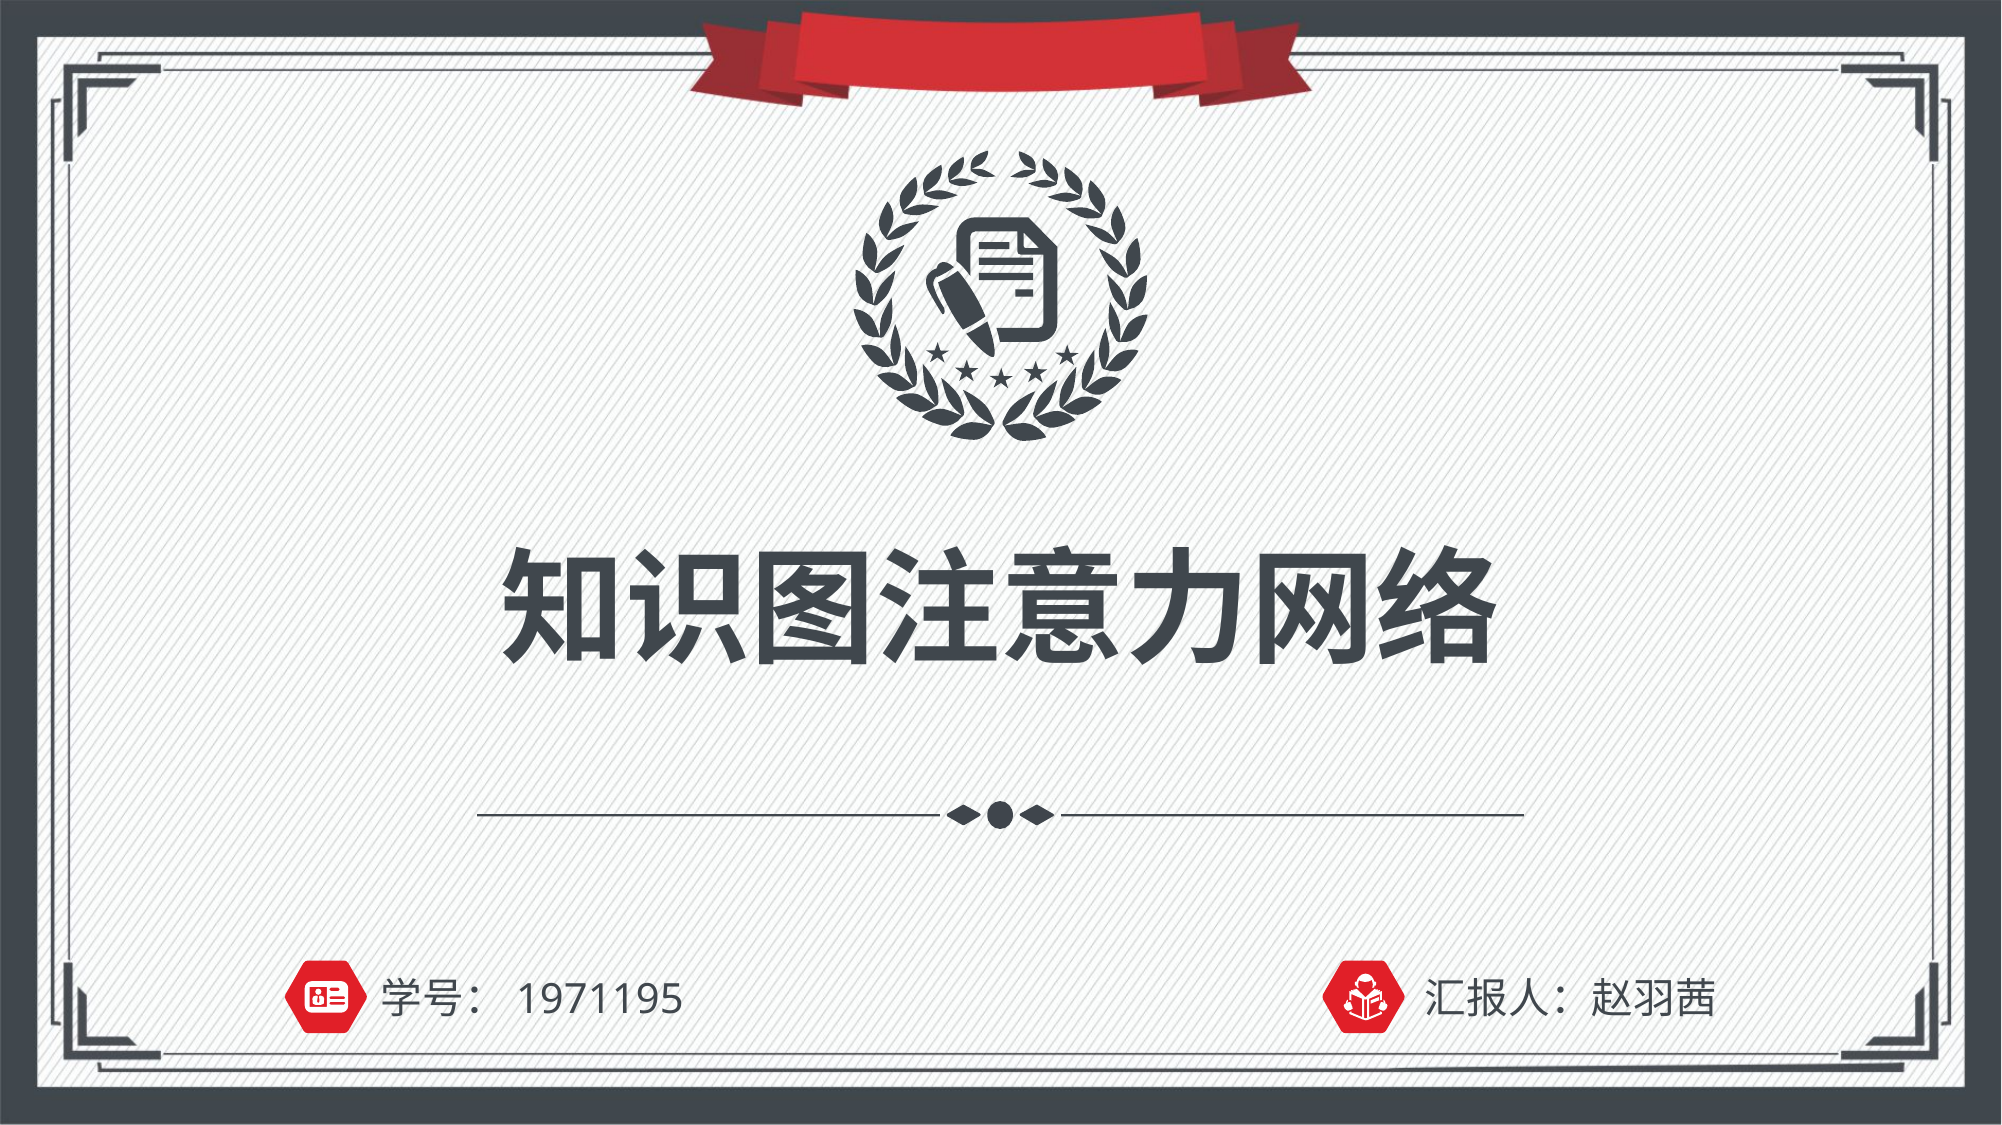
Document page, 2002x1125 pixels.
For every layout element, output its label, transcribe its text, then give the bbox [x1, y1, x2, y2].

text_box 知识图注意力网络 [156, 533, 1845, 675]
text_box 汇报人：赵羽茜 [1409, 964, 1816, 1029]
picture [0, 0, 2002, 1125]
text_box [284, 960, 366, 1034]
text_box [476, 800, 1525, 830]
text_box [853, 150, 1148, 442]
text_box [1343, 973, 1388, 1021]
text_box [1322, 960, 1405, 1034]
text_box 学号：1971195 [366, 964, 772, 1029]
text_box [304, 981, 349, 1013]
